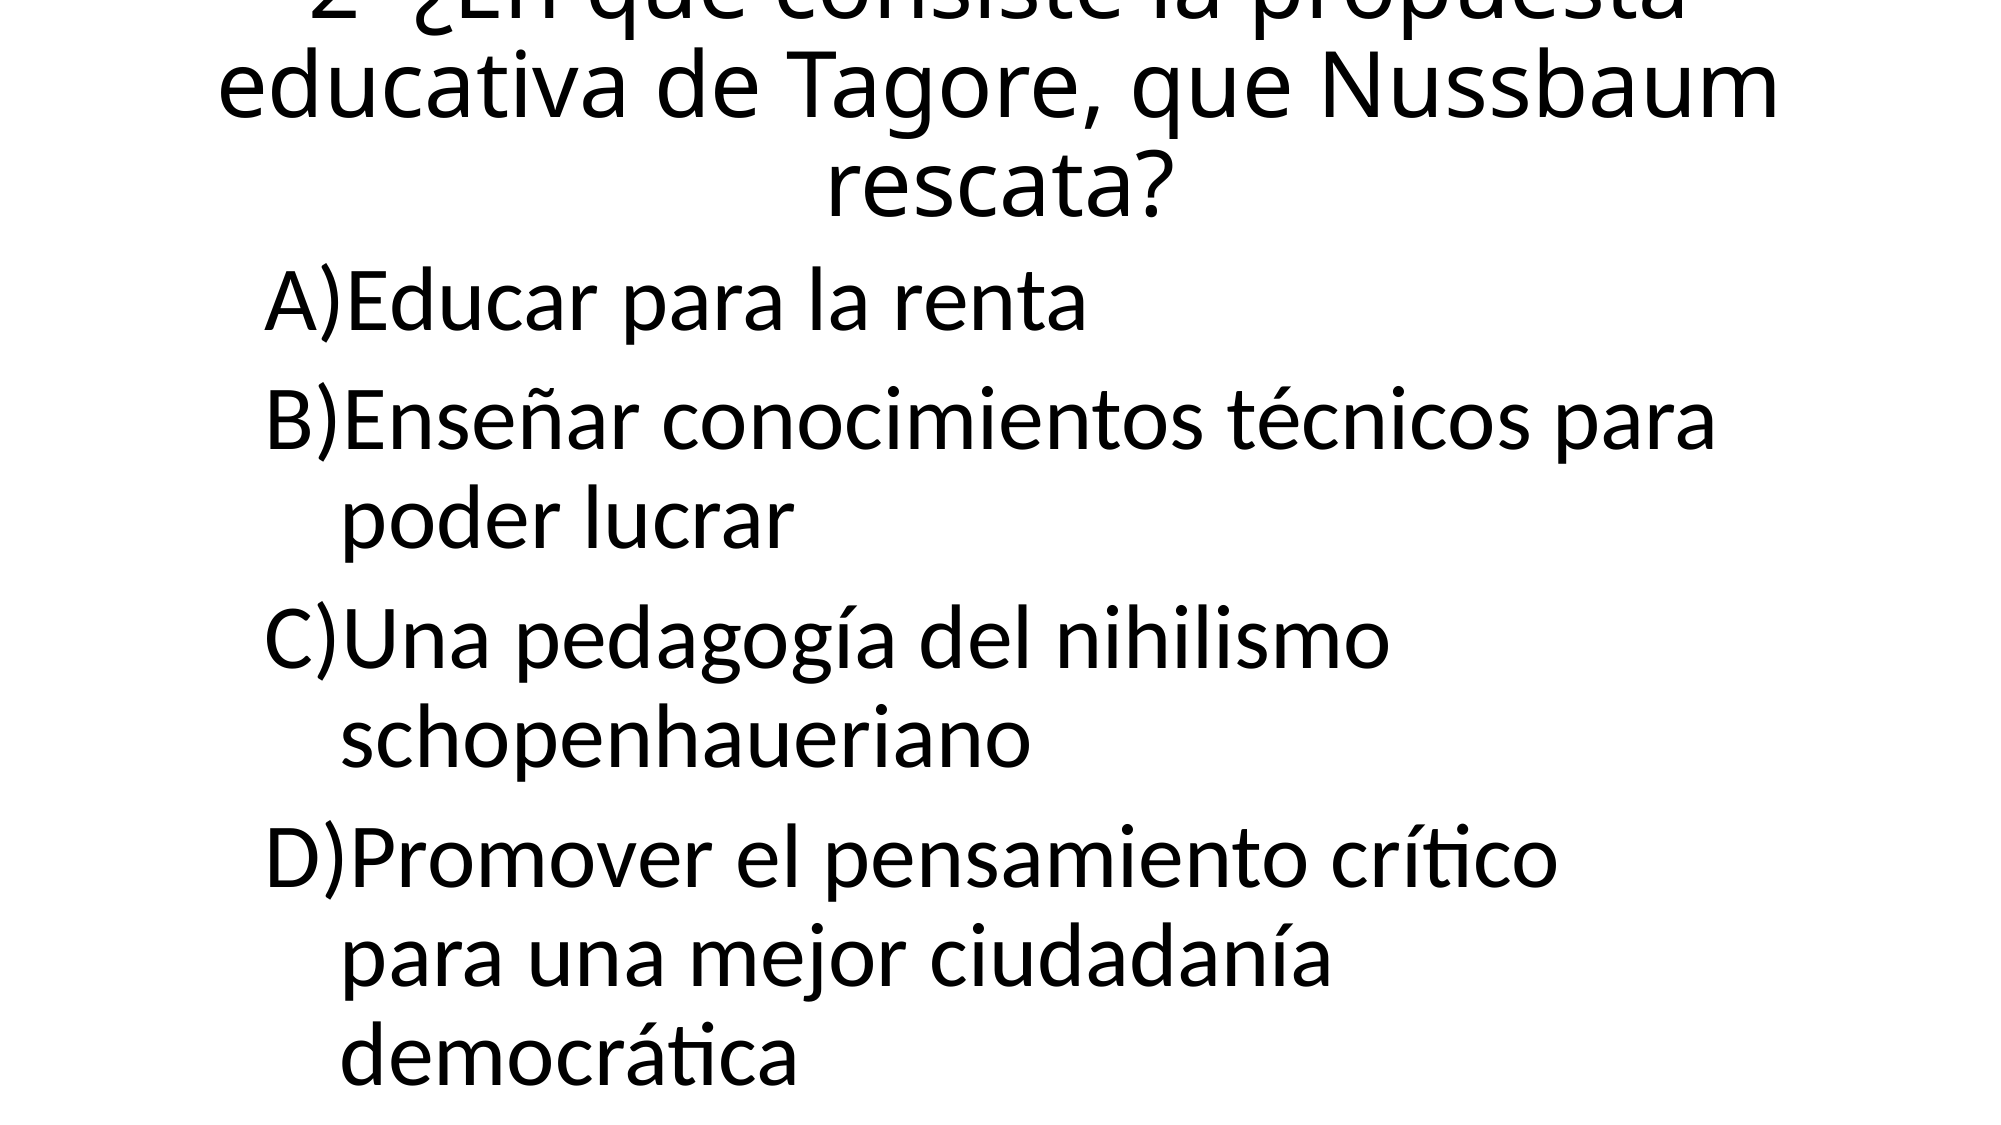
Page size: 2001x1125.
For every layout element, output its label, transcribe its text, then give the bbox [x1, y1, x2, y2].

title 2- ¿En qué consiste la propuesta educativa de Tagore, que Nussbaum rescata? [108, 63, 1892, 244]
subtitle Educar para la renta Enseñar conocimientos técnicos para poder lucrar Una pedagogía del nihilismo schopenhaueriano Promover el pensamiento crítico para una mejor ciudadanía democrática [249, 243, 1750, 715]
